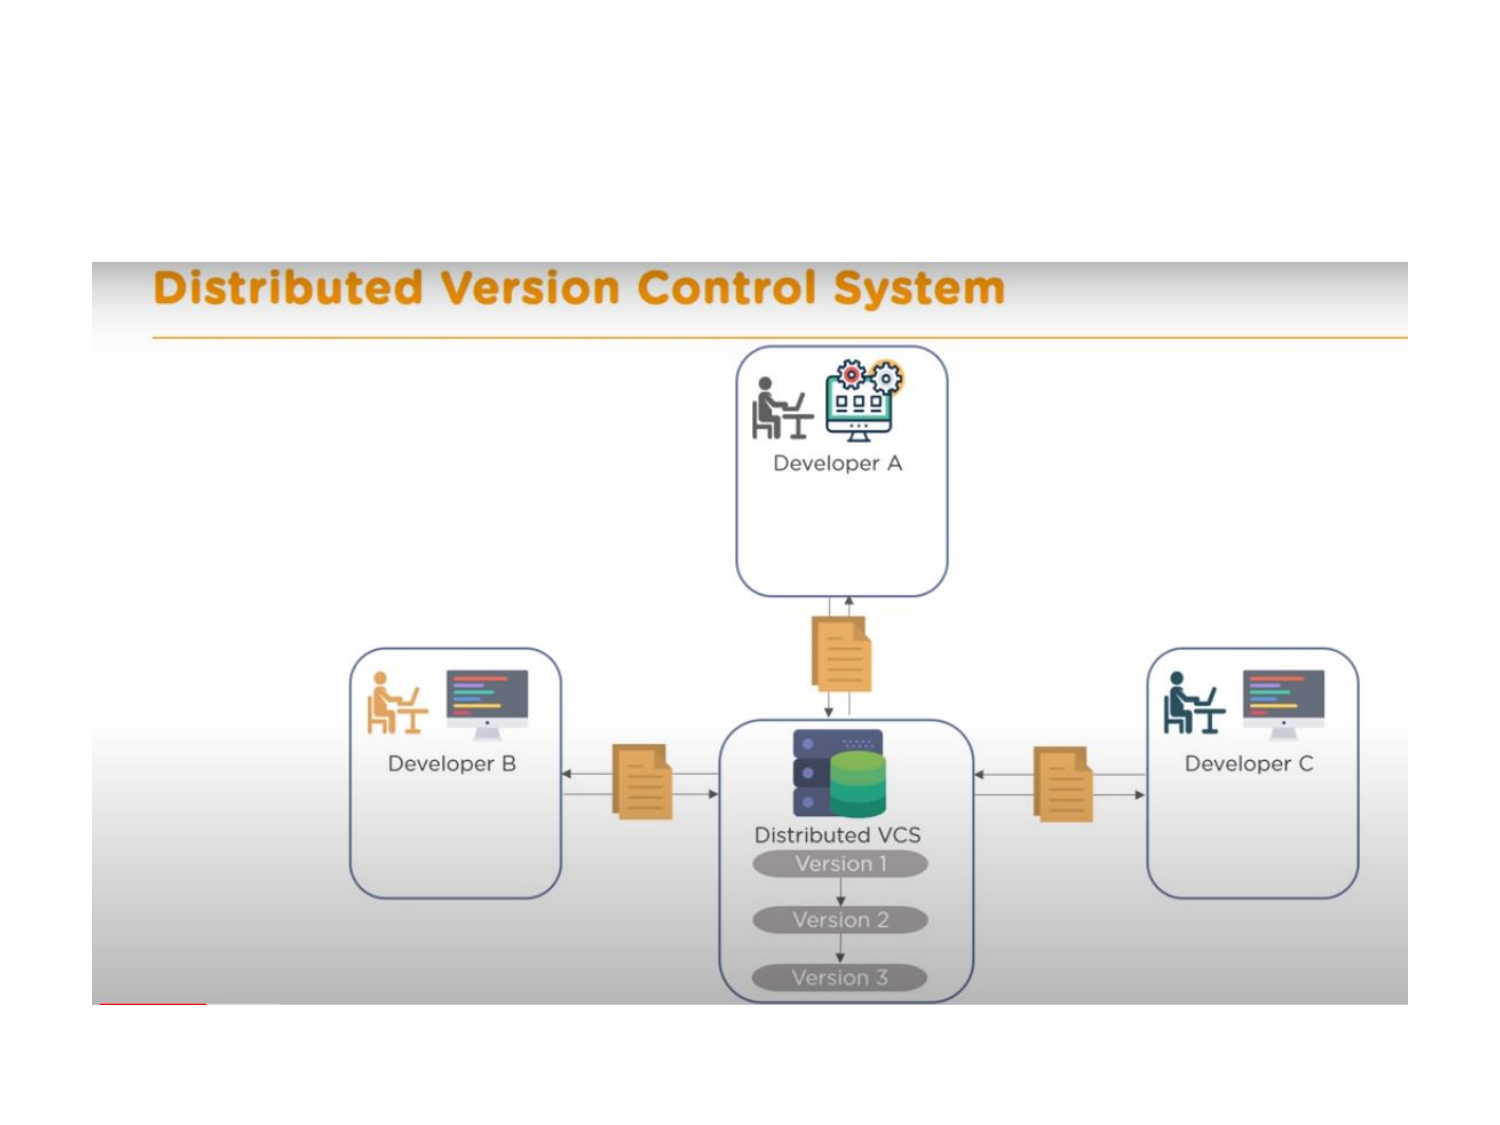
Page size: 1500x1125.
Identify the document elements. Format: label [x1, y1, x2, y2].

list [91, 262, 1408, 1006]
